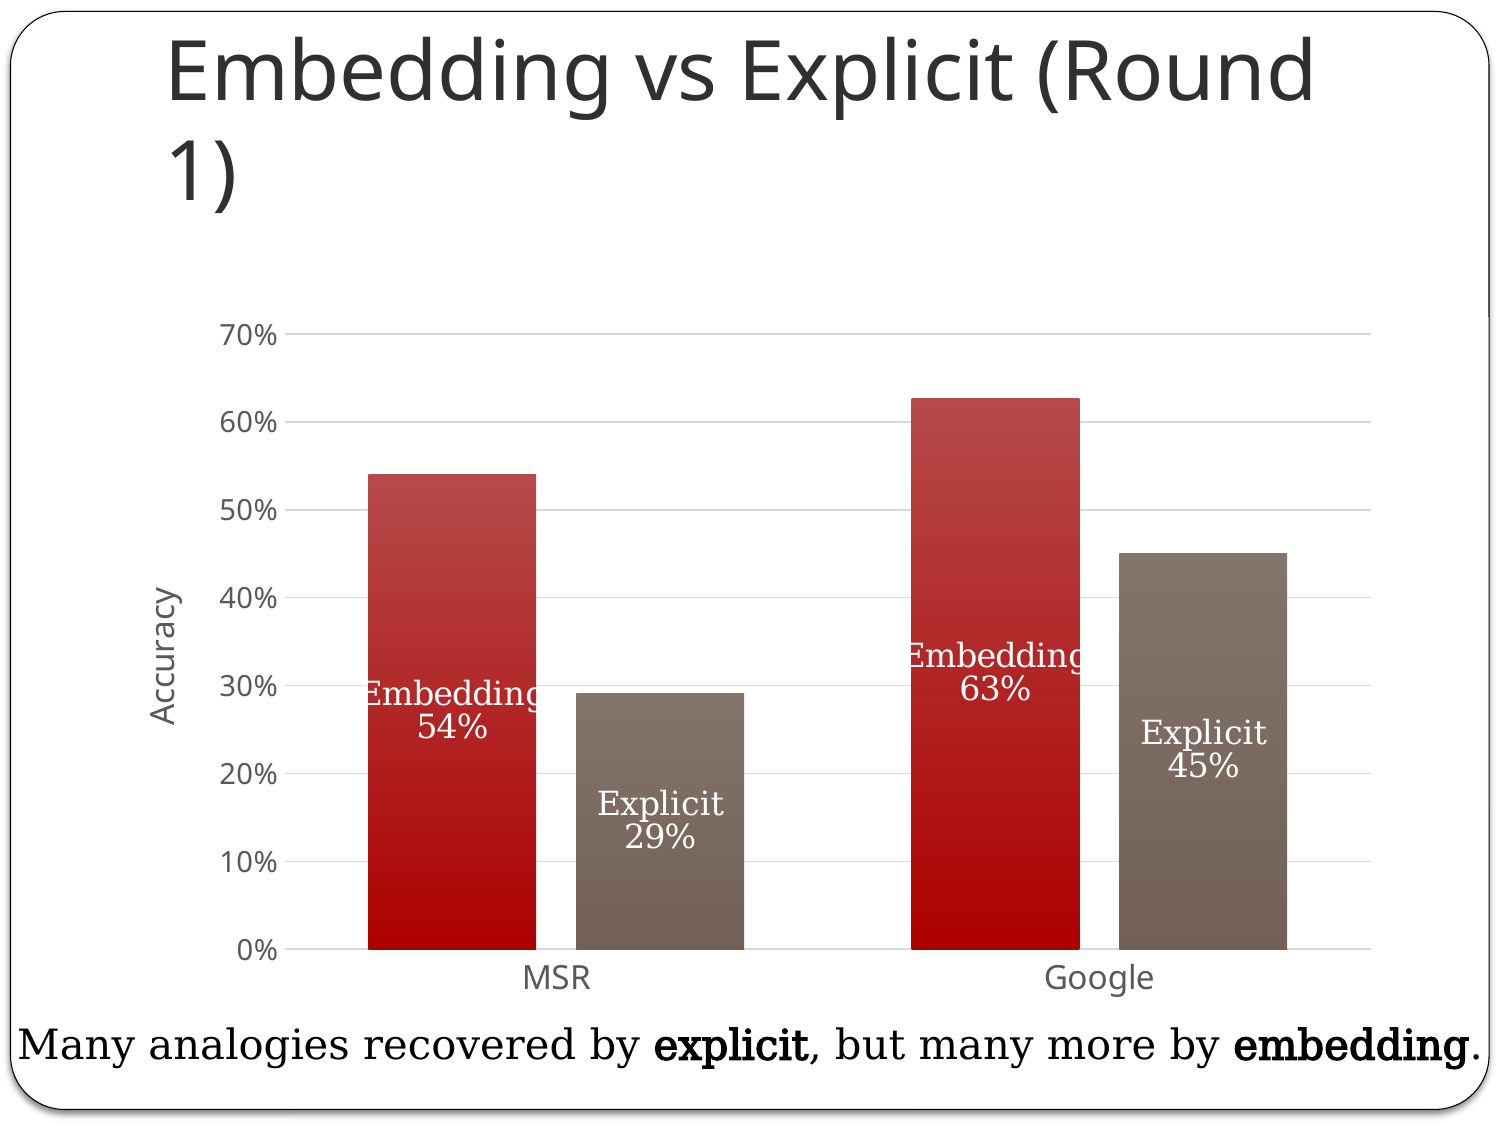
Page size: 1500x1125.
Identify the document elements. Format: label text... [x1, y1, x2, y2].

text_box Many analogies recovered by explicit, but many more by embedding. [0, 1010, 1500, 1076]
chart [102, 299, 1398, 1014]
title Embedding vs Explicit (Round 1) [150, 45, 1425, 233]
